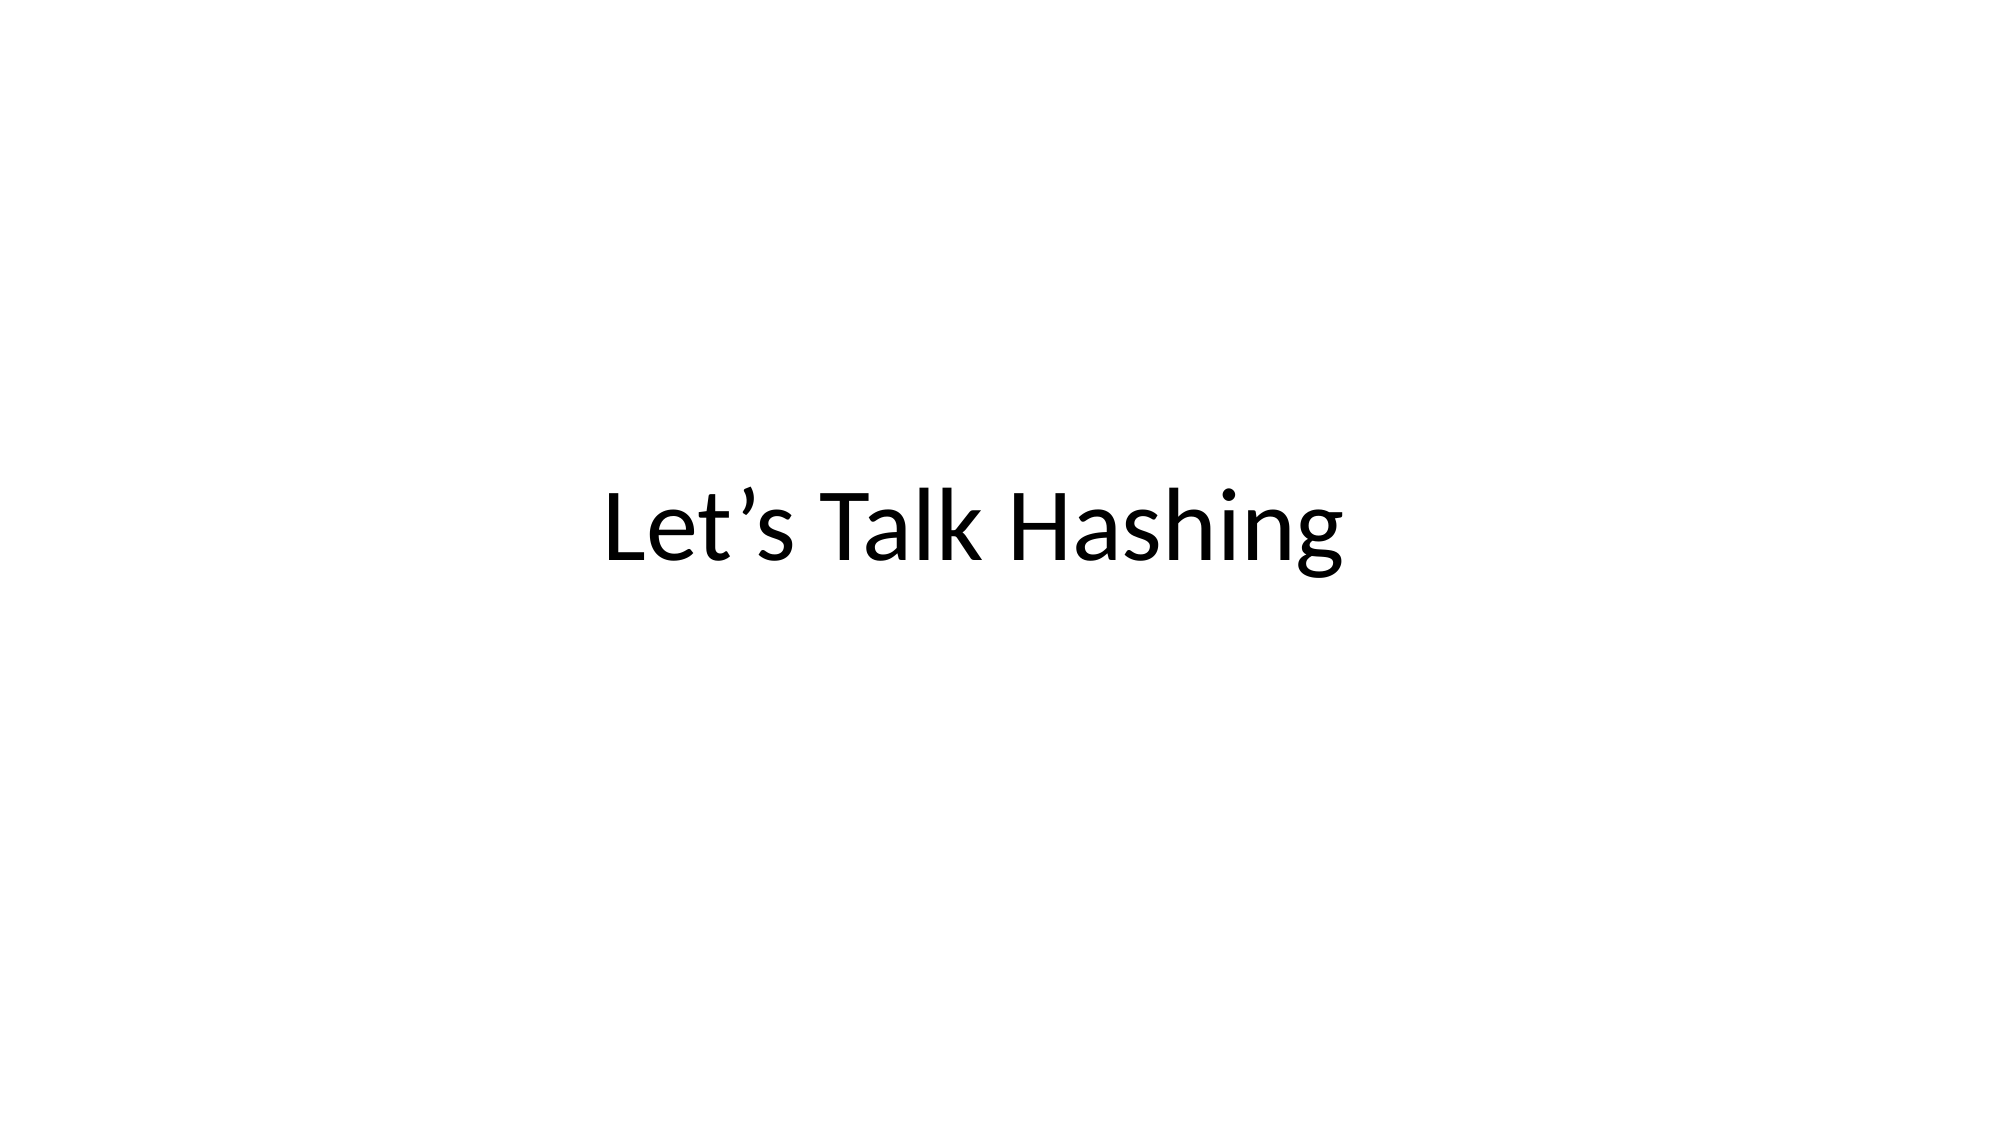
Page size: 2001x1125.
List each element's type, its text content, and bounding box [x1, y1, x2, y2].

list Let’s Talk Hashing [137, 121, 1863, 835]
